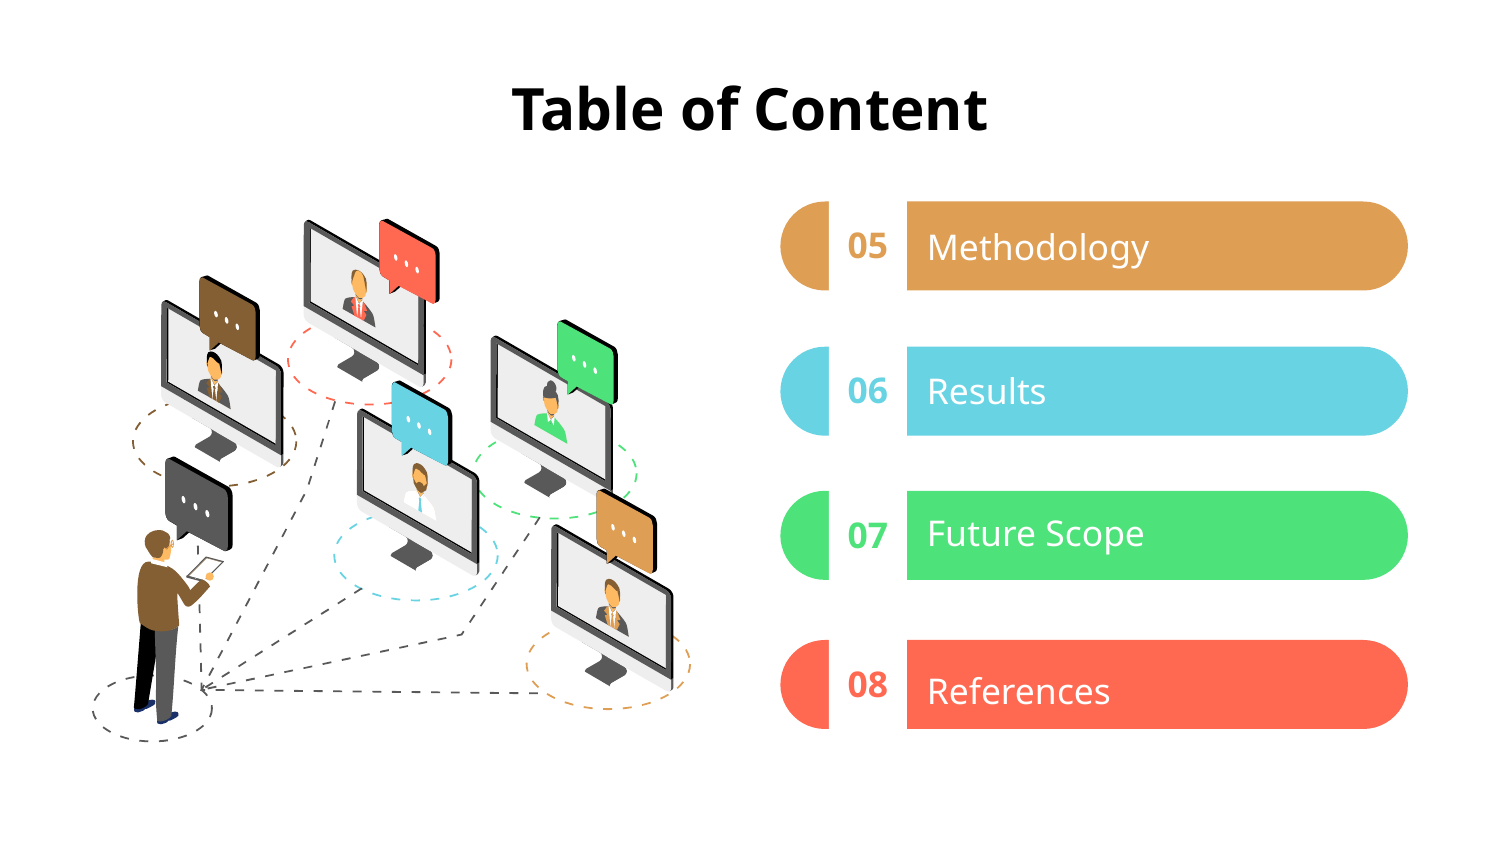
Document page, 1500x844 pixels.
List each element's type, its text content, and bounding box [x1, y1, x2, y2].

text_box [91, 218, 692, 743]
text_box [780, 635, 1409, 773]
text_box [780, 486, 1409, 582]
title Table of Content [51, 60, 1449, 155]
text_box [780, 342, 1409, 437]
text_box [780, 197, 1409, 292]
